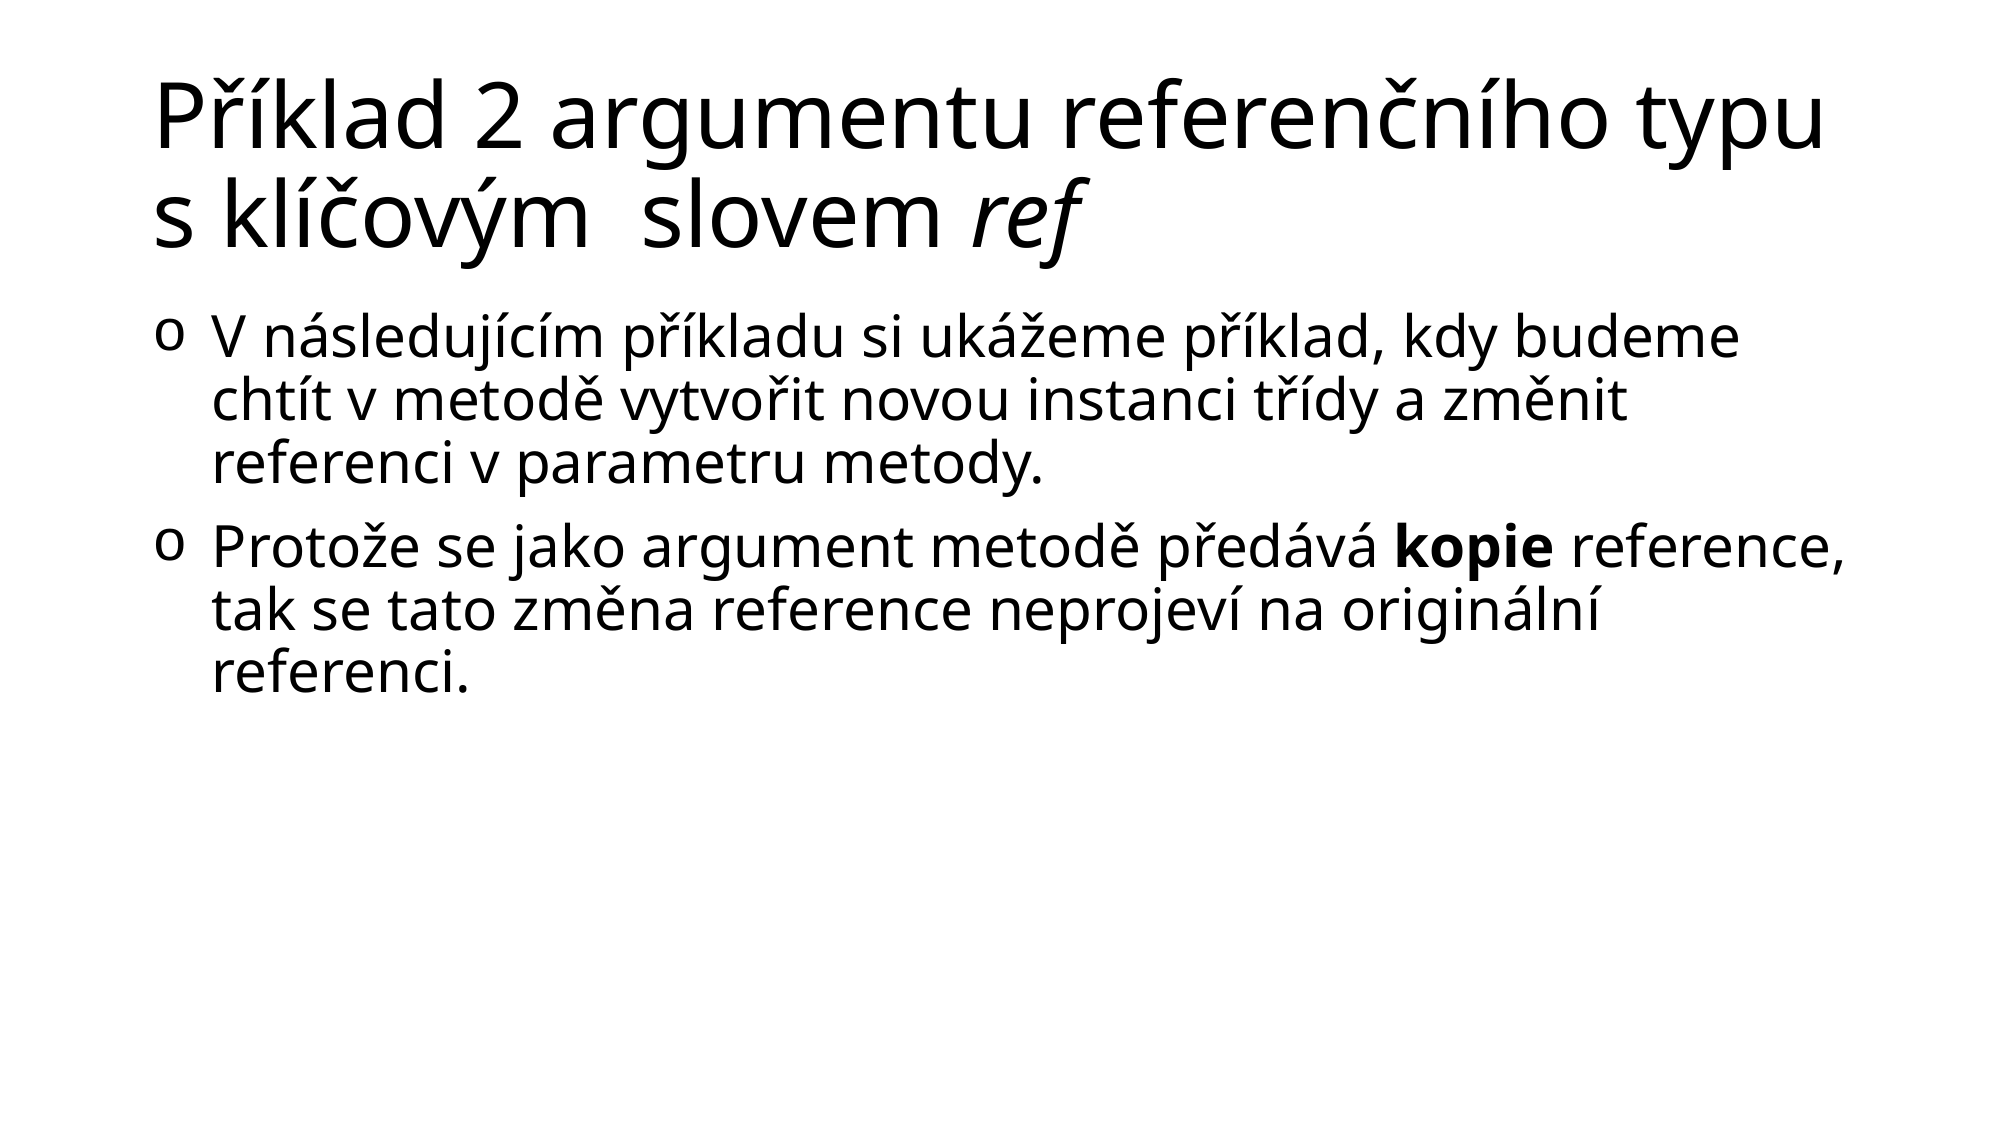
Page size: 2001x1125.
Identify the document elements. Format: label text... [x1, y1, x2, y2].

title Příklad 2 argumentu referenčního typu s klíčovým slovem ref [137, 59, 1863, 278]
list V následujícím příkladu si ukážeme příklad, kdy budeme chtít v metodě vytvořit novou instanci třídy a změnit referenci v parametru metody. Protože se jako argument metodě předává kopie reference, tak se tato změna reference neprojeví na originální referenci. [137, 299, 1863, 1014]
